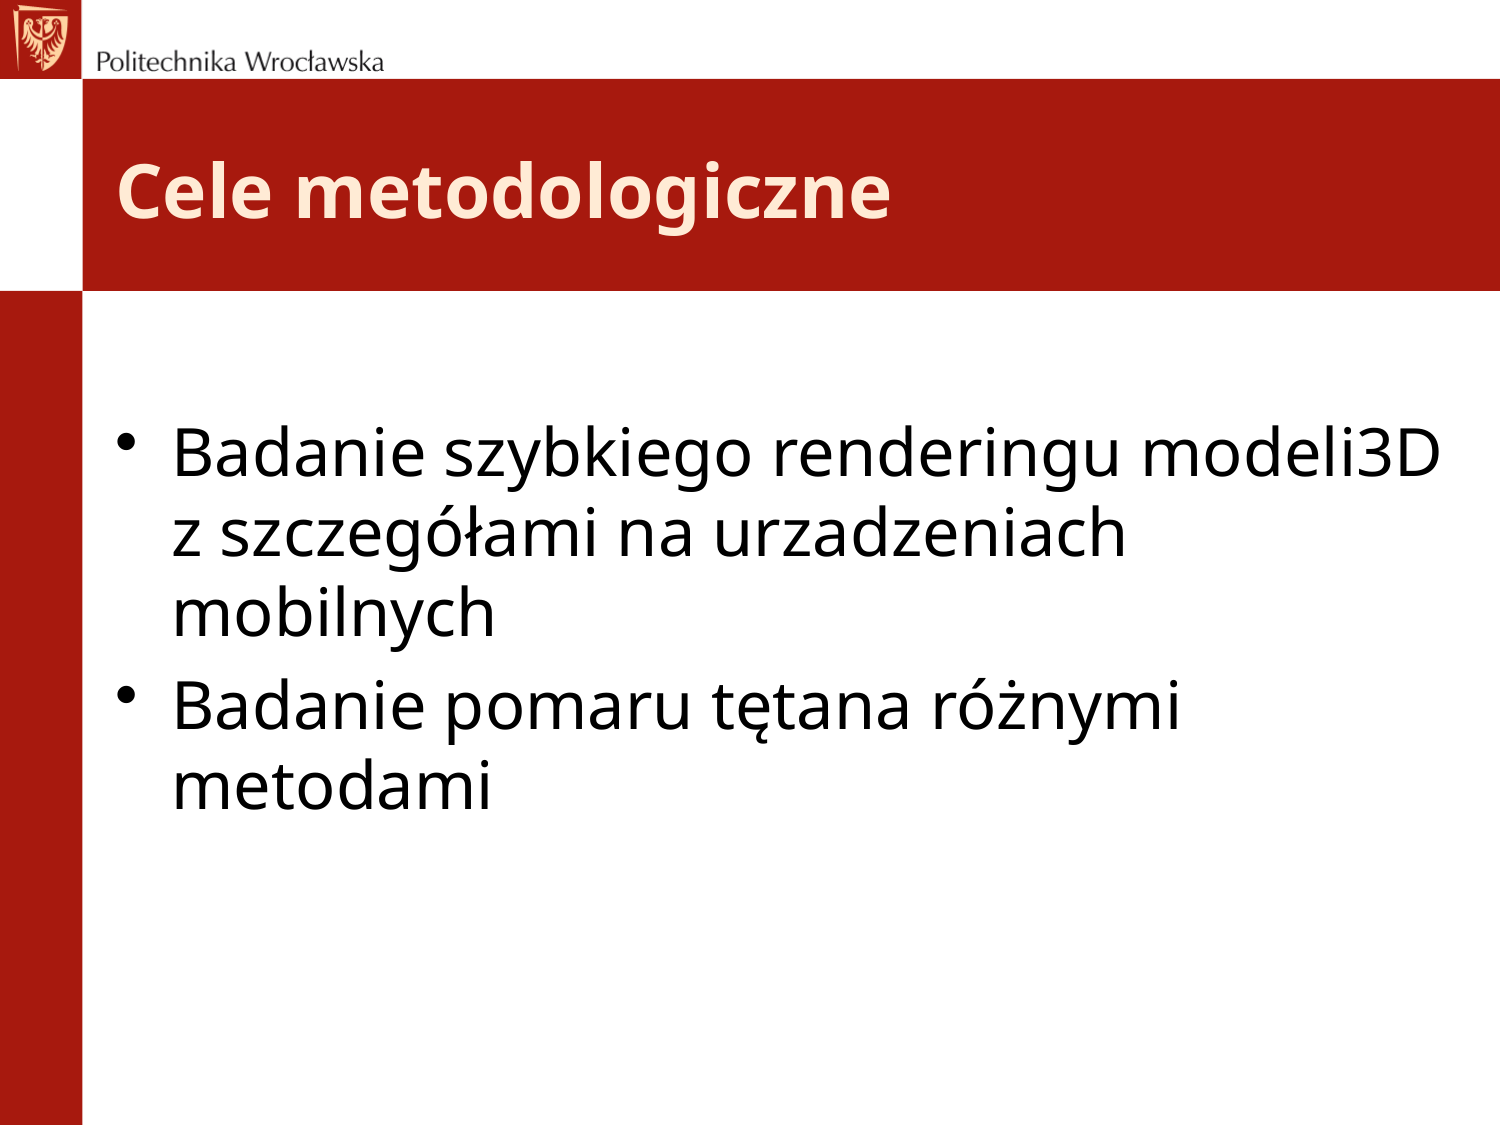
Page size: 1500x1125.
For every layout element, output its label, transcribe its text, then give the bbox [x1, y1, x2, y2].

title Cele metodologiczne [100, 103, 1483, 274]
list Badanie szybkiego renderingu modeli3D z szczegółami na urzadzeniach mobilnych Badanie pomaru tętana różnymi metodami [100, 308, 1483, 1107]
picture [0, 0, 384, 79]
